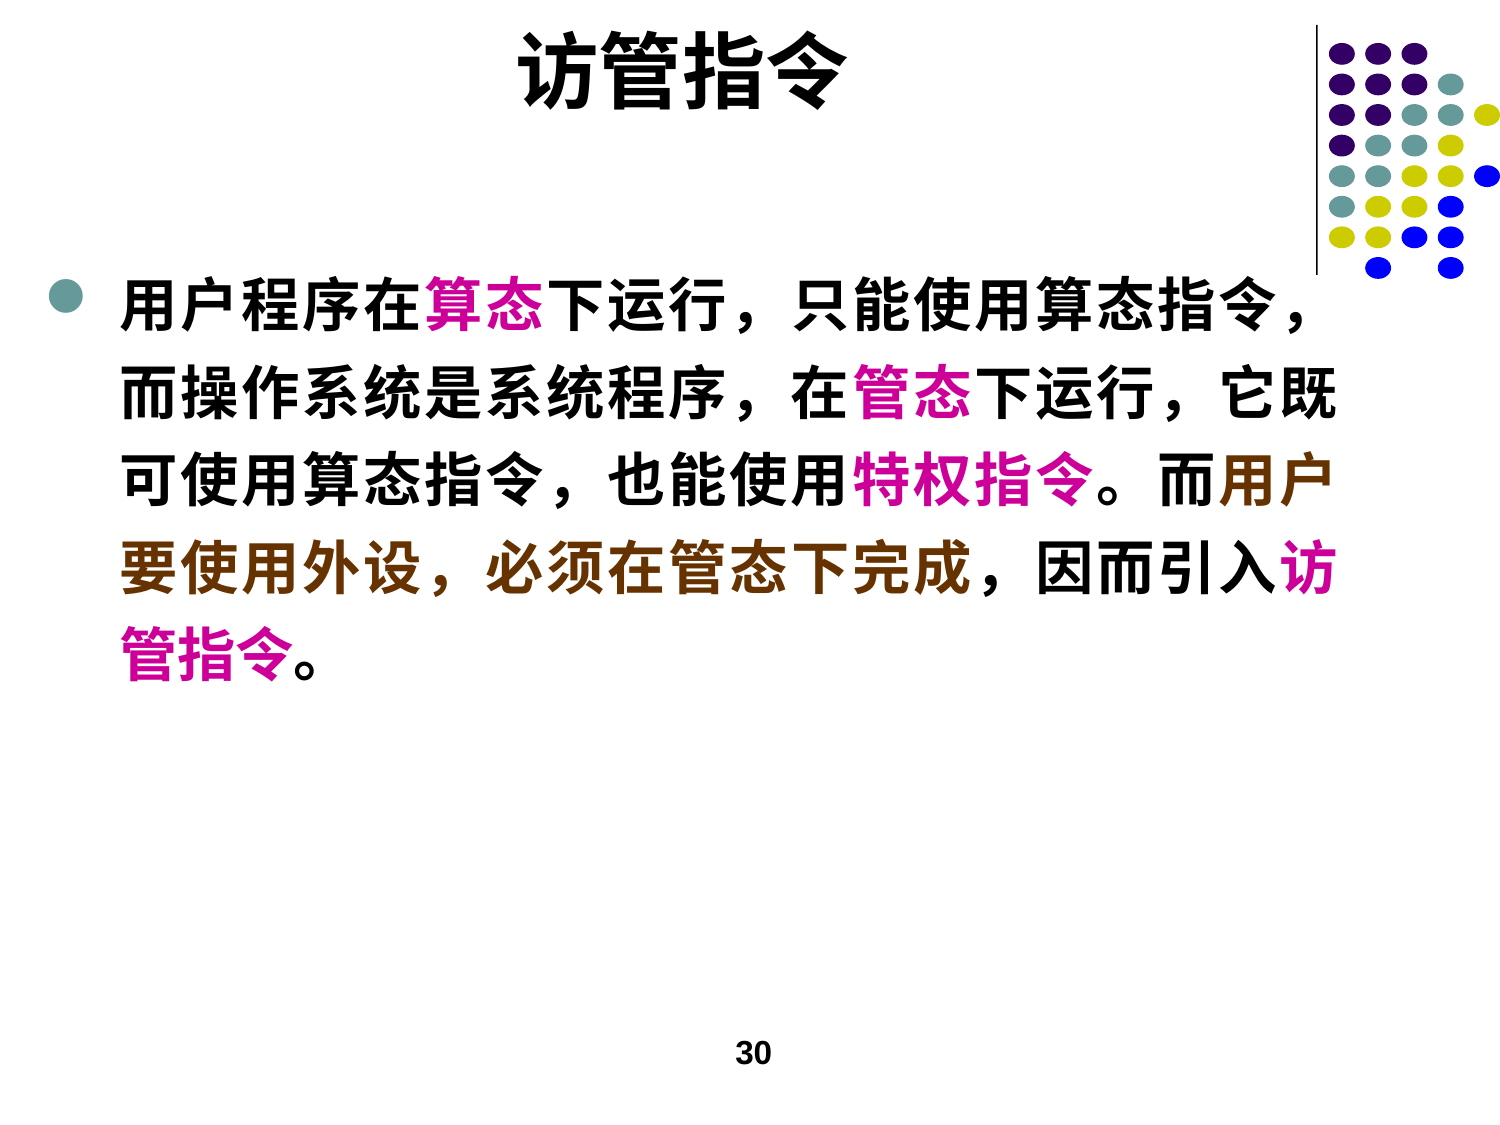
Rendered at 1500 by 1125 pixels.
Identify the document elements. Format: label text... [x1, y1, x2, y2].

text_box 用户程序在算态下运行，只能使用算态指令，而操作系统是系统程序，在管态下运行，它既可使用算态指令，也能使用特权指令。而用户要使用外设，必须在管态下完成，因而引入访管指令。 [29, 243, 1353, 696]
slide_number 30 [578, 1023, 930, 1099]
title 访管指令 [407, 0, 958, 128]
